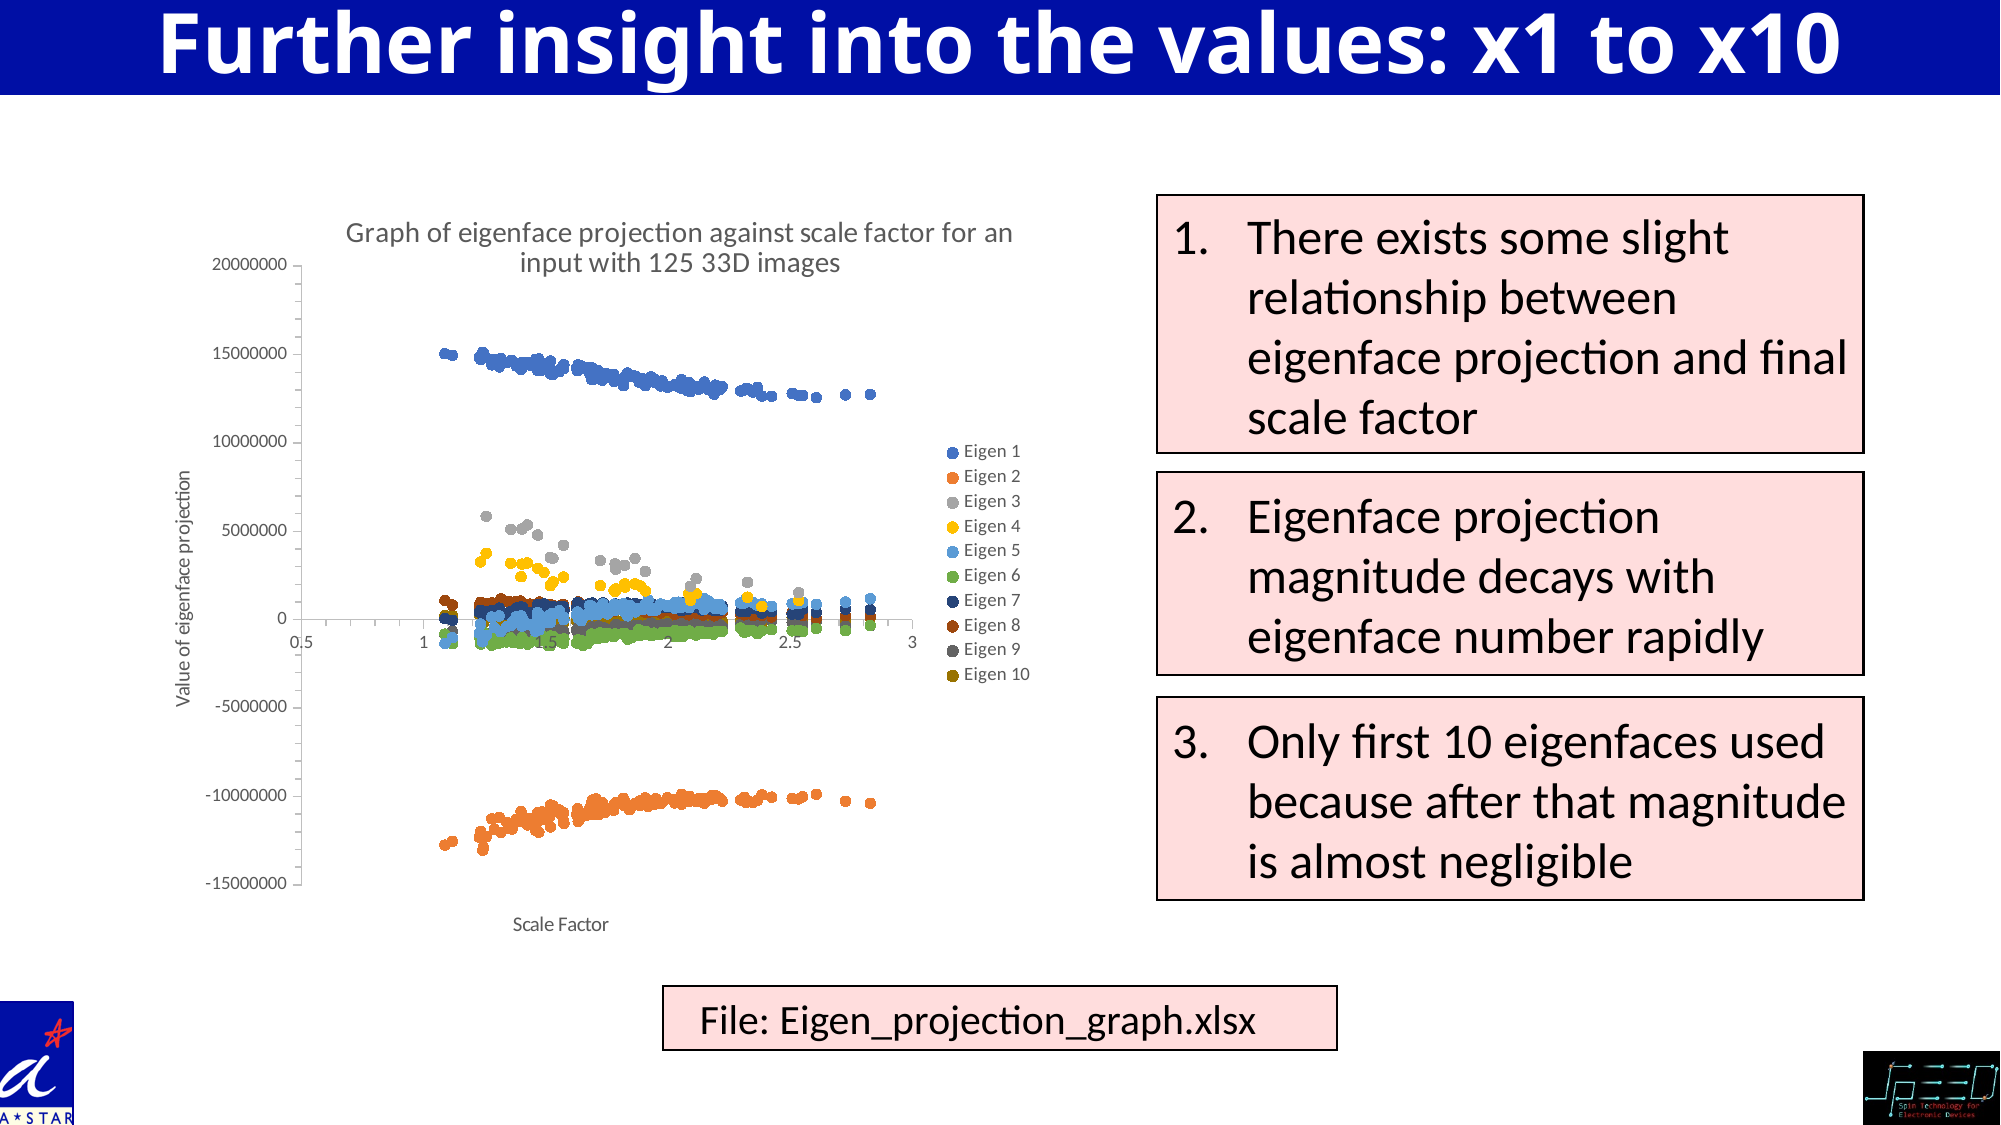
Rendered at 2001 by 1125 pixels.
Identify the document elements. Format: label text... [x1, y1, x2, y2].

picture [1863, 1051, 2000, 1125]
picture [0, 1003, 73, 1125]
text_box There exists some slight relationship between eigenface projection and final scale factor [1156, 194, 1865, 454]
chart [153, 186, 1049, 943]
text_box Eigenface projection magnitude decays with eigenface number rapidly [1156, 471, 1865, 676]
text_box File: Eigen_projection_graph.xlsx [662, 985, 1338, 1051]
text_box Only first 10 eigenfaces used because after that magnitude is almost negligible [1156, 696, 1865, 901]
text_box Further insight into the values: x1 to x10 [0, 0, 2000, 95]
